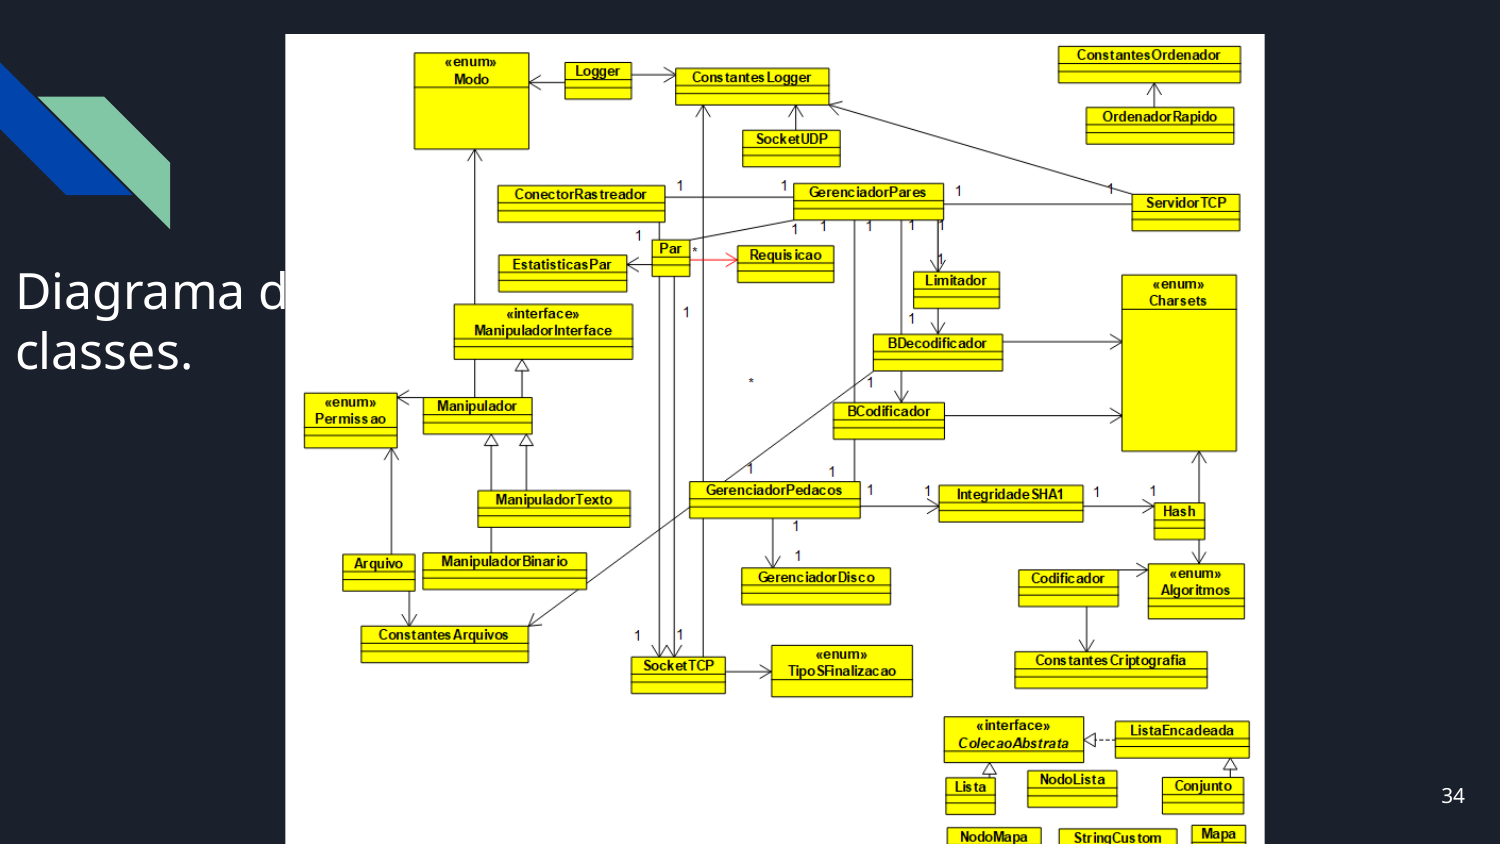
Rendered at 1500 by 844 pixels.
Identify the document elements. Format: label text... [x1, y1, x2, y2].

slide_number ‹#› [1389, 764, 1480, 830]
picture [285, 34, 1265, 844]
title Diagrama das classes. [0, 245, 280, 521]
